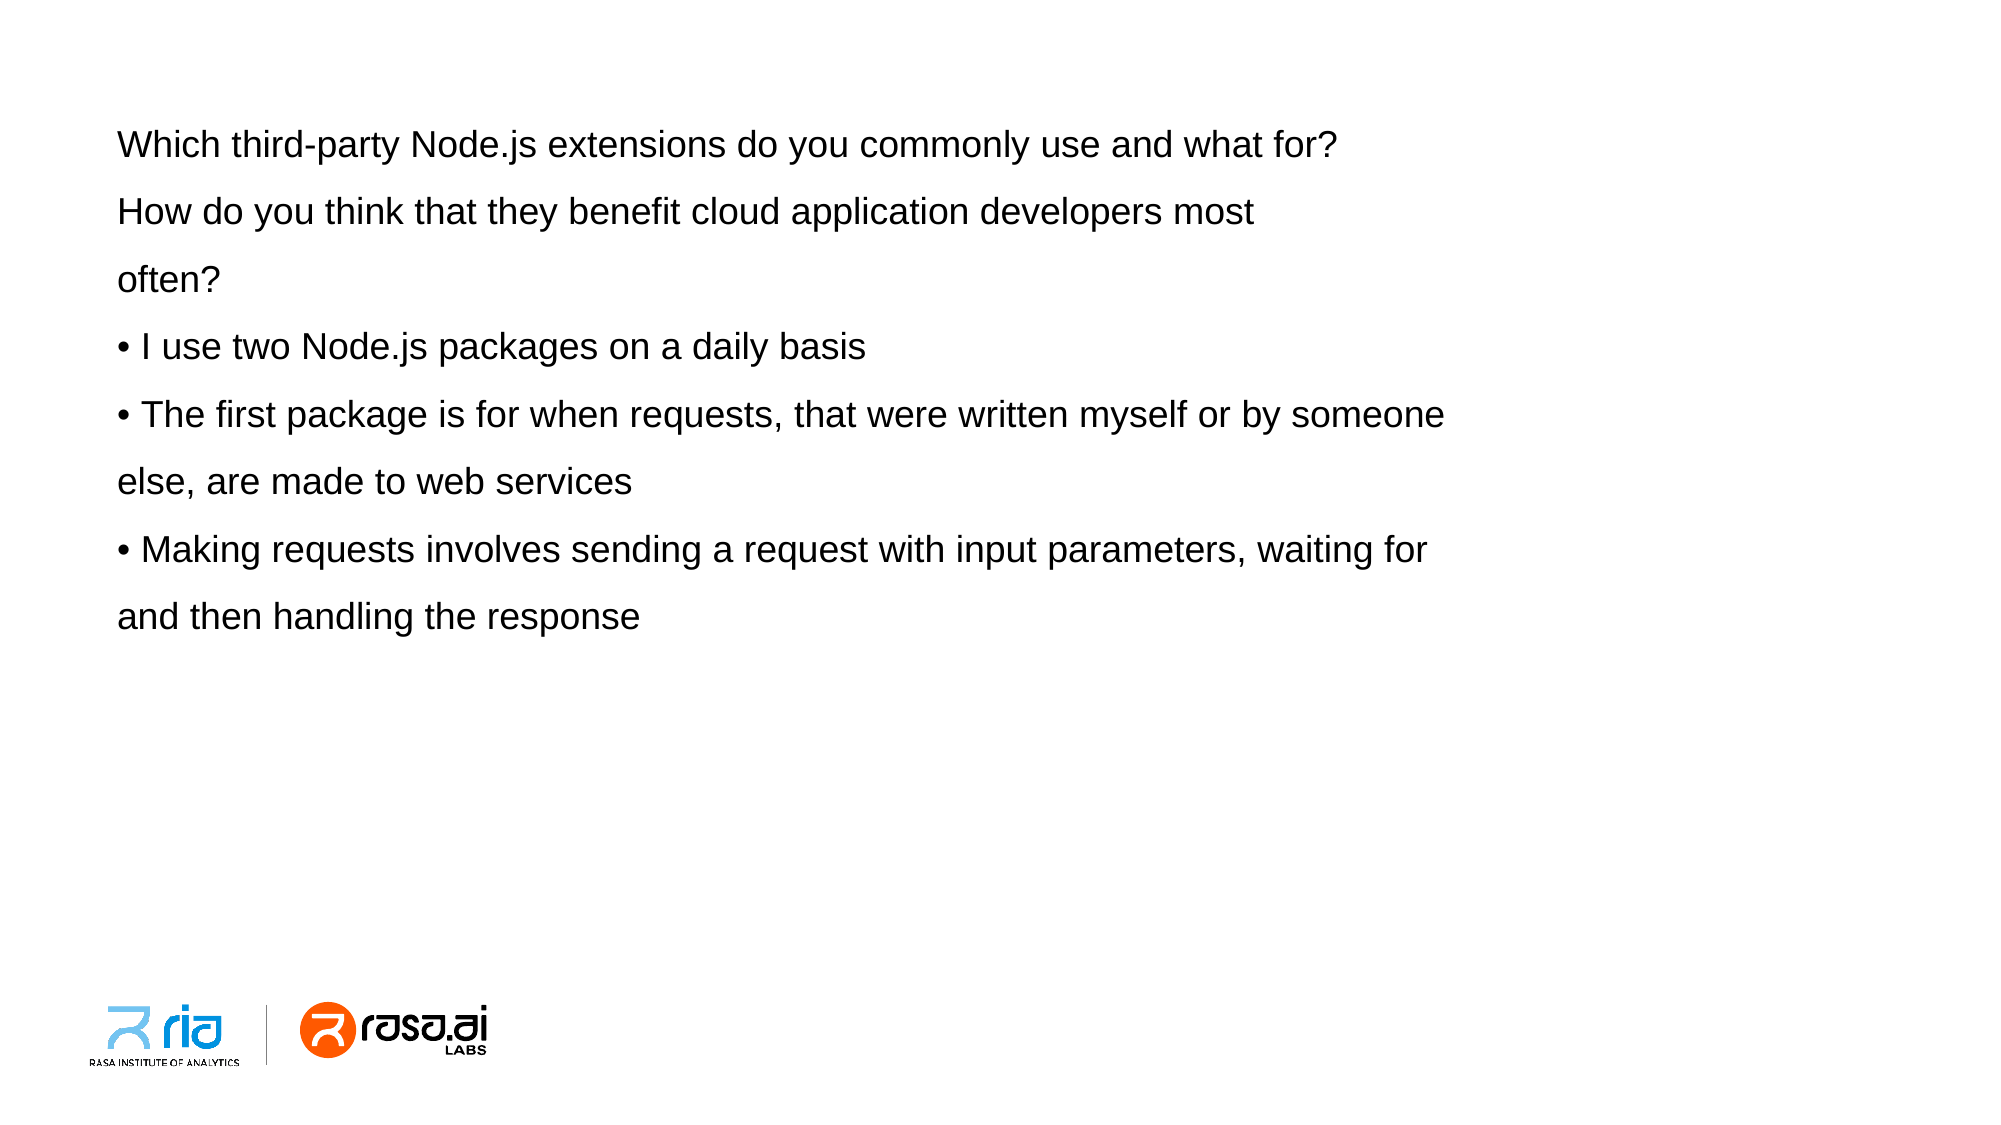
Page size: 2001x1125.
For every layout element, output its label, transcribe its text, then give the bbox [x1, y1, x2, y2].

text_box Which third-party Node.js extensions do you commonly use and what for? How do you think that they benefit cloud application developers most often? • I use two Node.js packages on a daily basis • The first package is for when requests, that were written myself or by someone else, are made to web services • Making requests involves sending a request with input parameters, waiting for and then handling the response [102, 89, 1473, 645]
picture [78, 992, 250, 1078]
